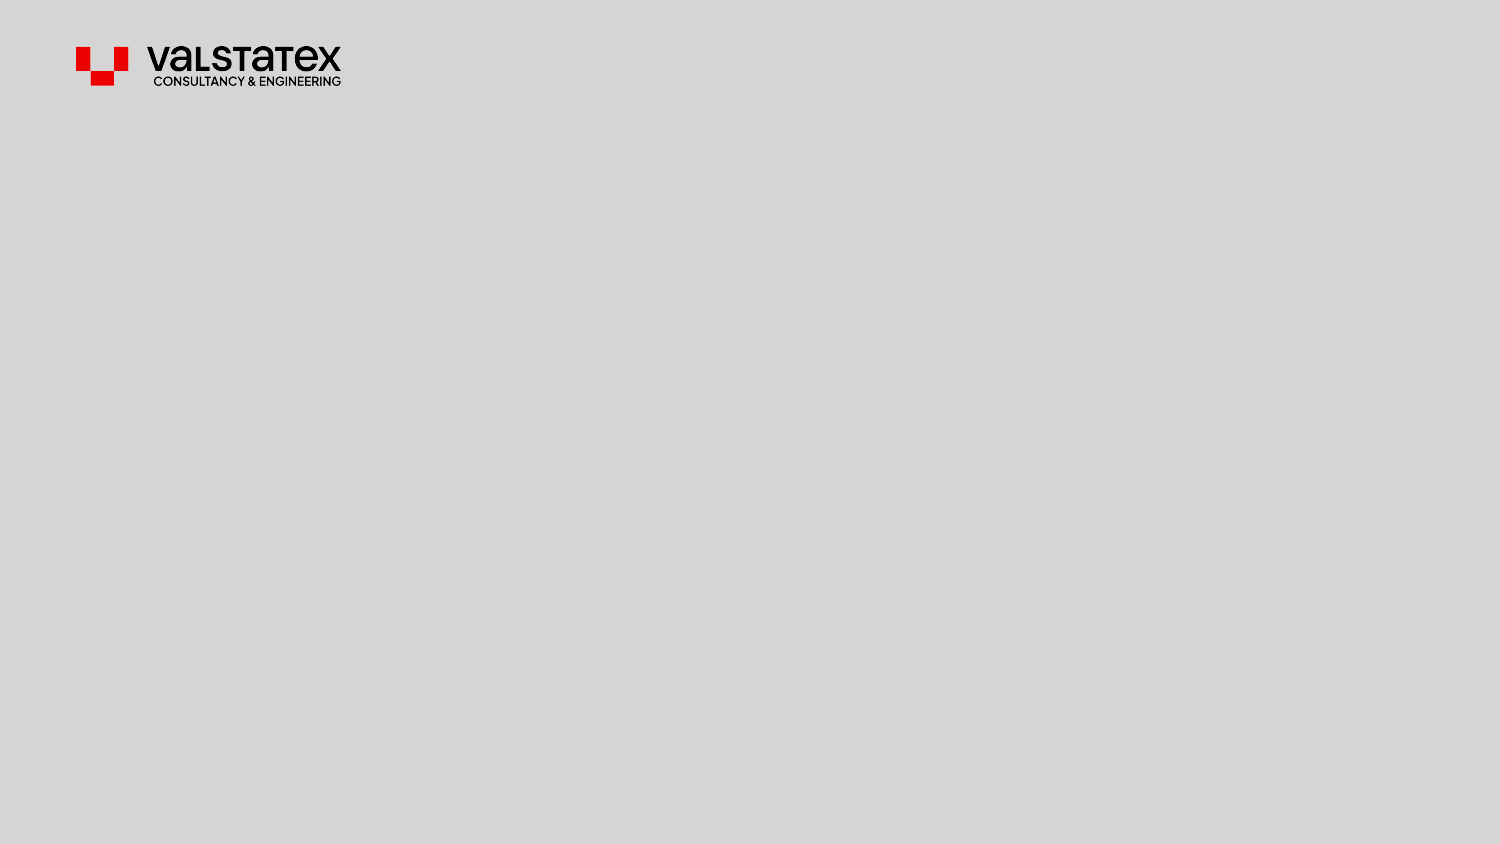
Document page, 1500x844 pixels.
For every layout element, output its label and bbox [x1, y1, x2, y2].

picture [76, 46, 341, 86]
